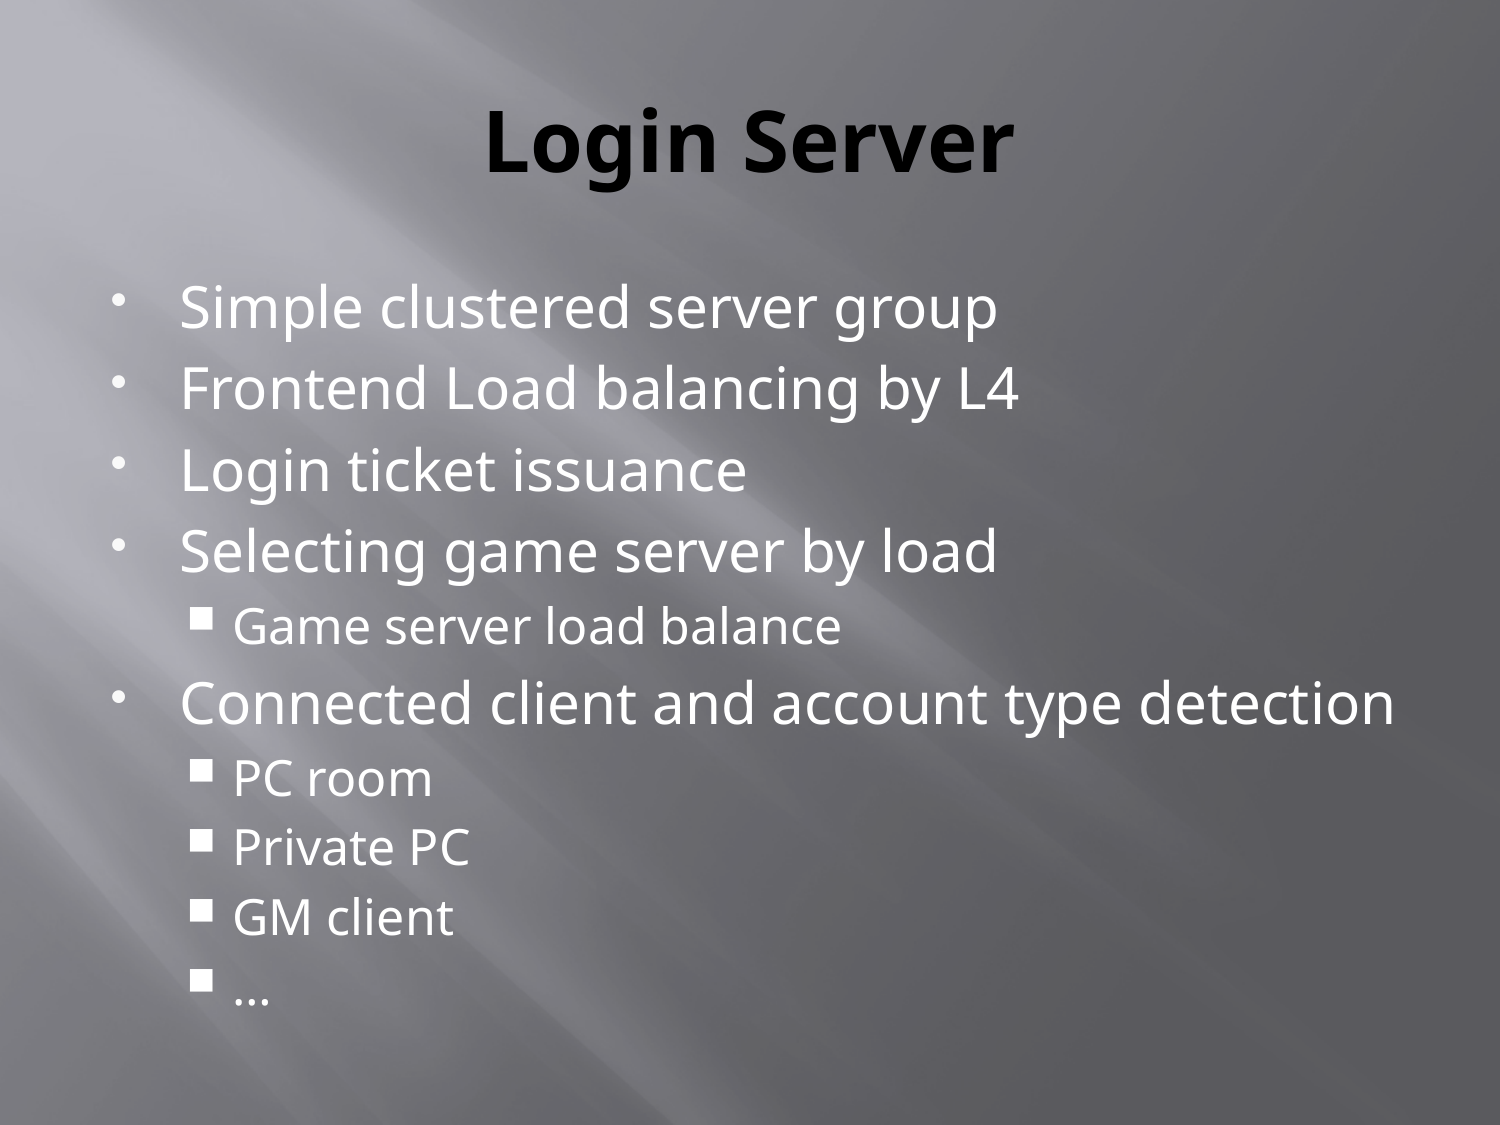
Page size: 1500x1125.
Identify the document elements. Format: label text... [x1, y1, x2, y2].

list Simple clustered server group Frontend Load balancing by L4 Login ticket issuance Selecting game server by load Game server load balance Connected client and account type detection PC room Private PC GM client … [75, 262, 1425, 1035]
title Login Server [75, 45, 1425, 233]
